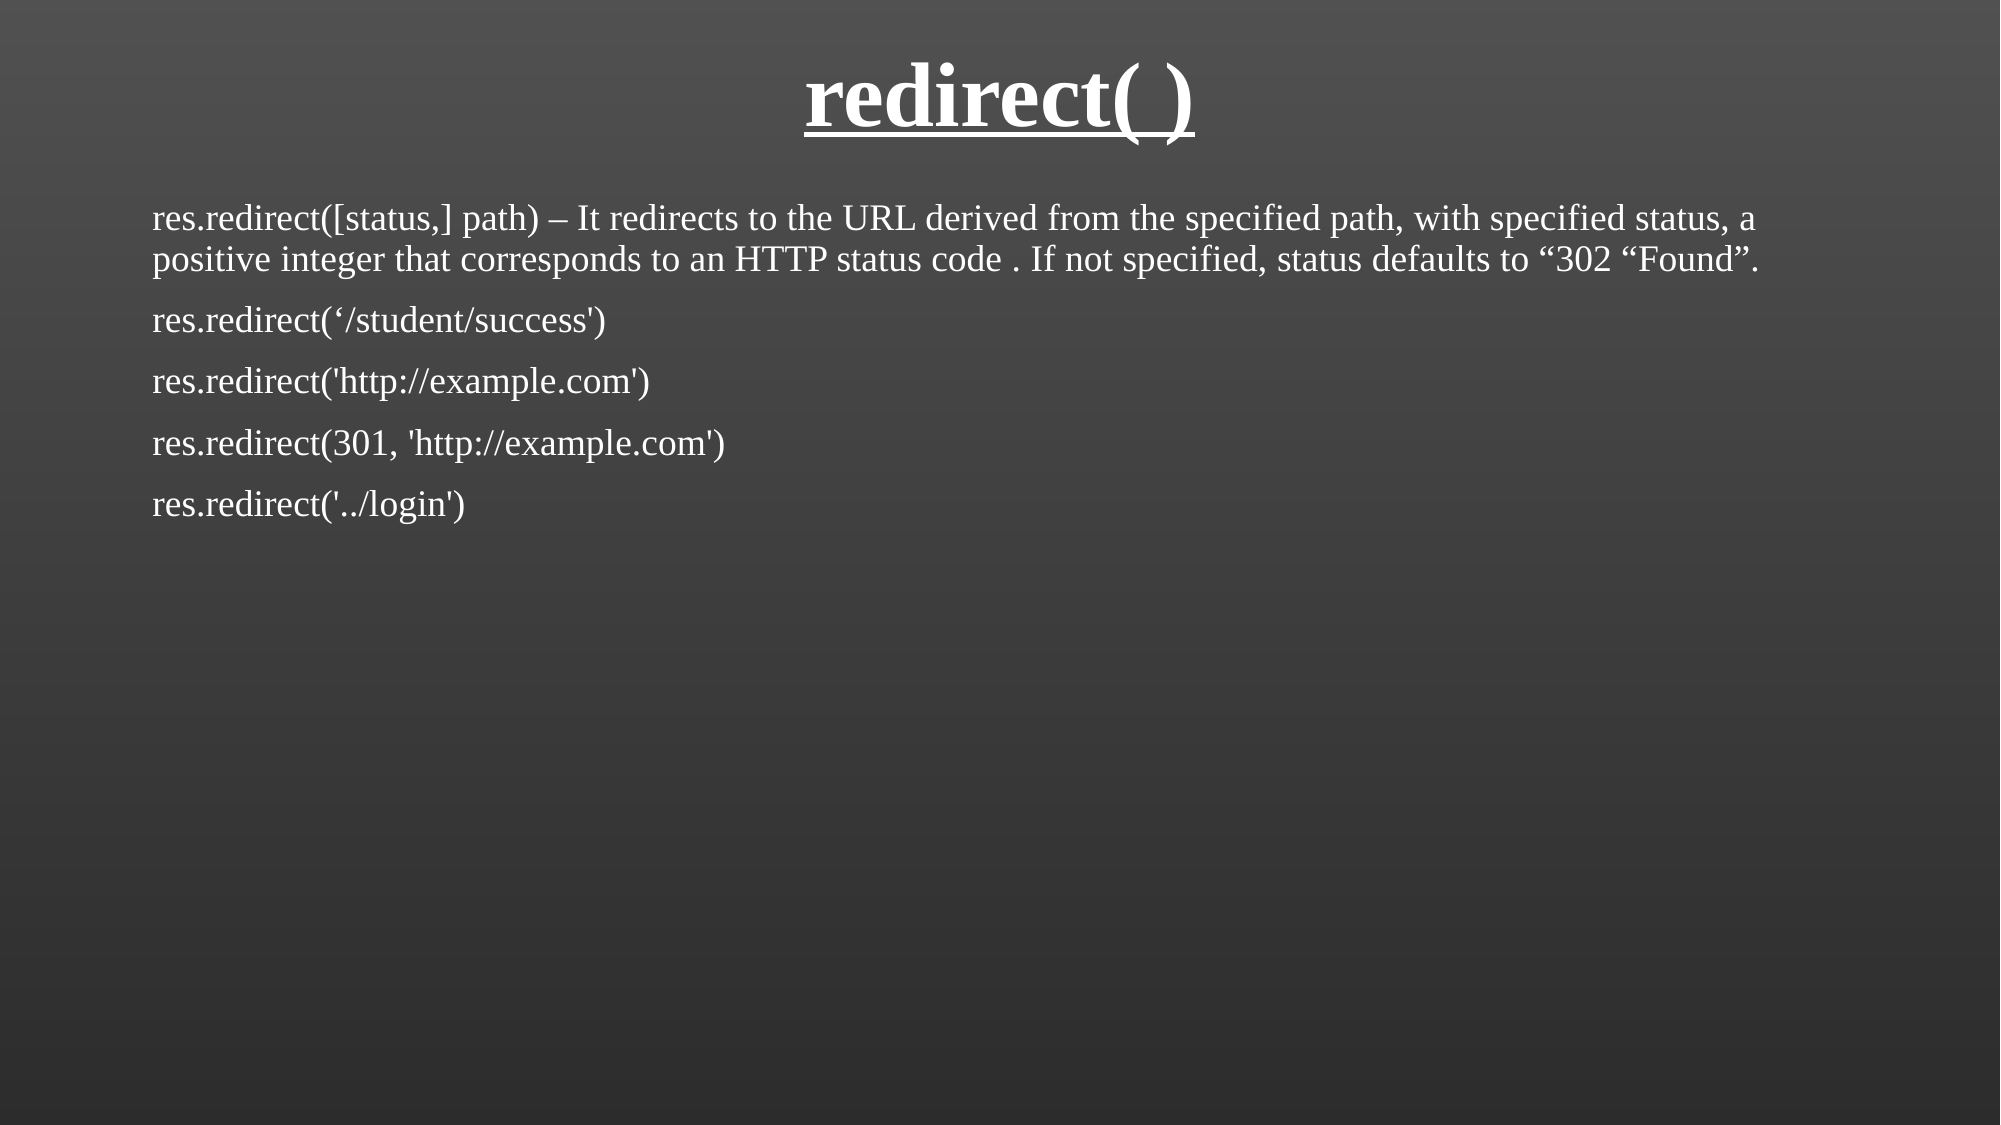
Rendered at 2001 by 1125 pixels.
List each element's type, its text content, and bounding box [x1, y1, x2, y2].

list res.redirect([status,] path) – It redirects to the URL derived from the specified path, with specified status, a positive integer that corresponds to an HTTP status code . If not specified, status defaults to “302 “Found”. res.redirect(‘/student/success') res.redirect('http://example.com') res.redirect(301, 'http://example.com') res.redirect('../login') [137, 190, 1863, 1062]
title redirect( ) [137, 32, 1863, 162]
